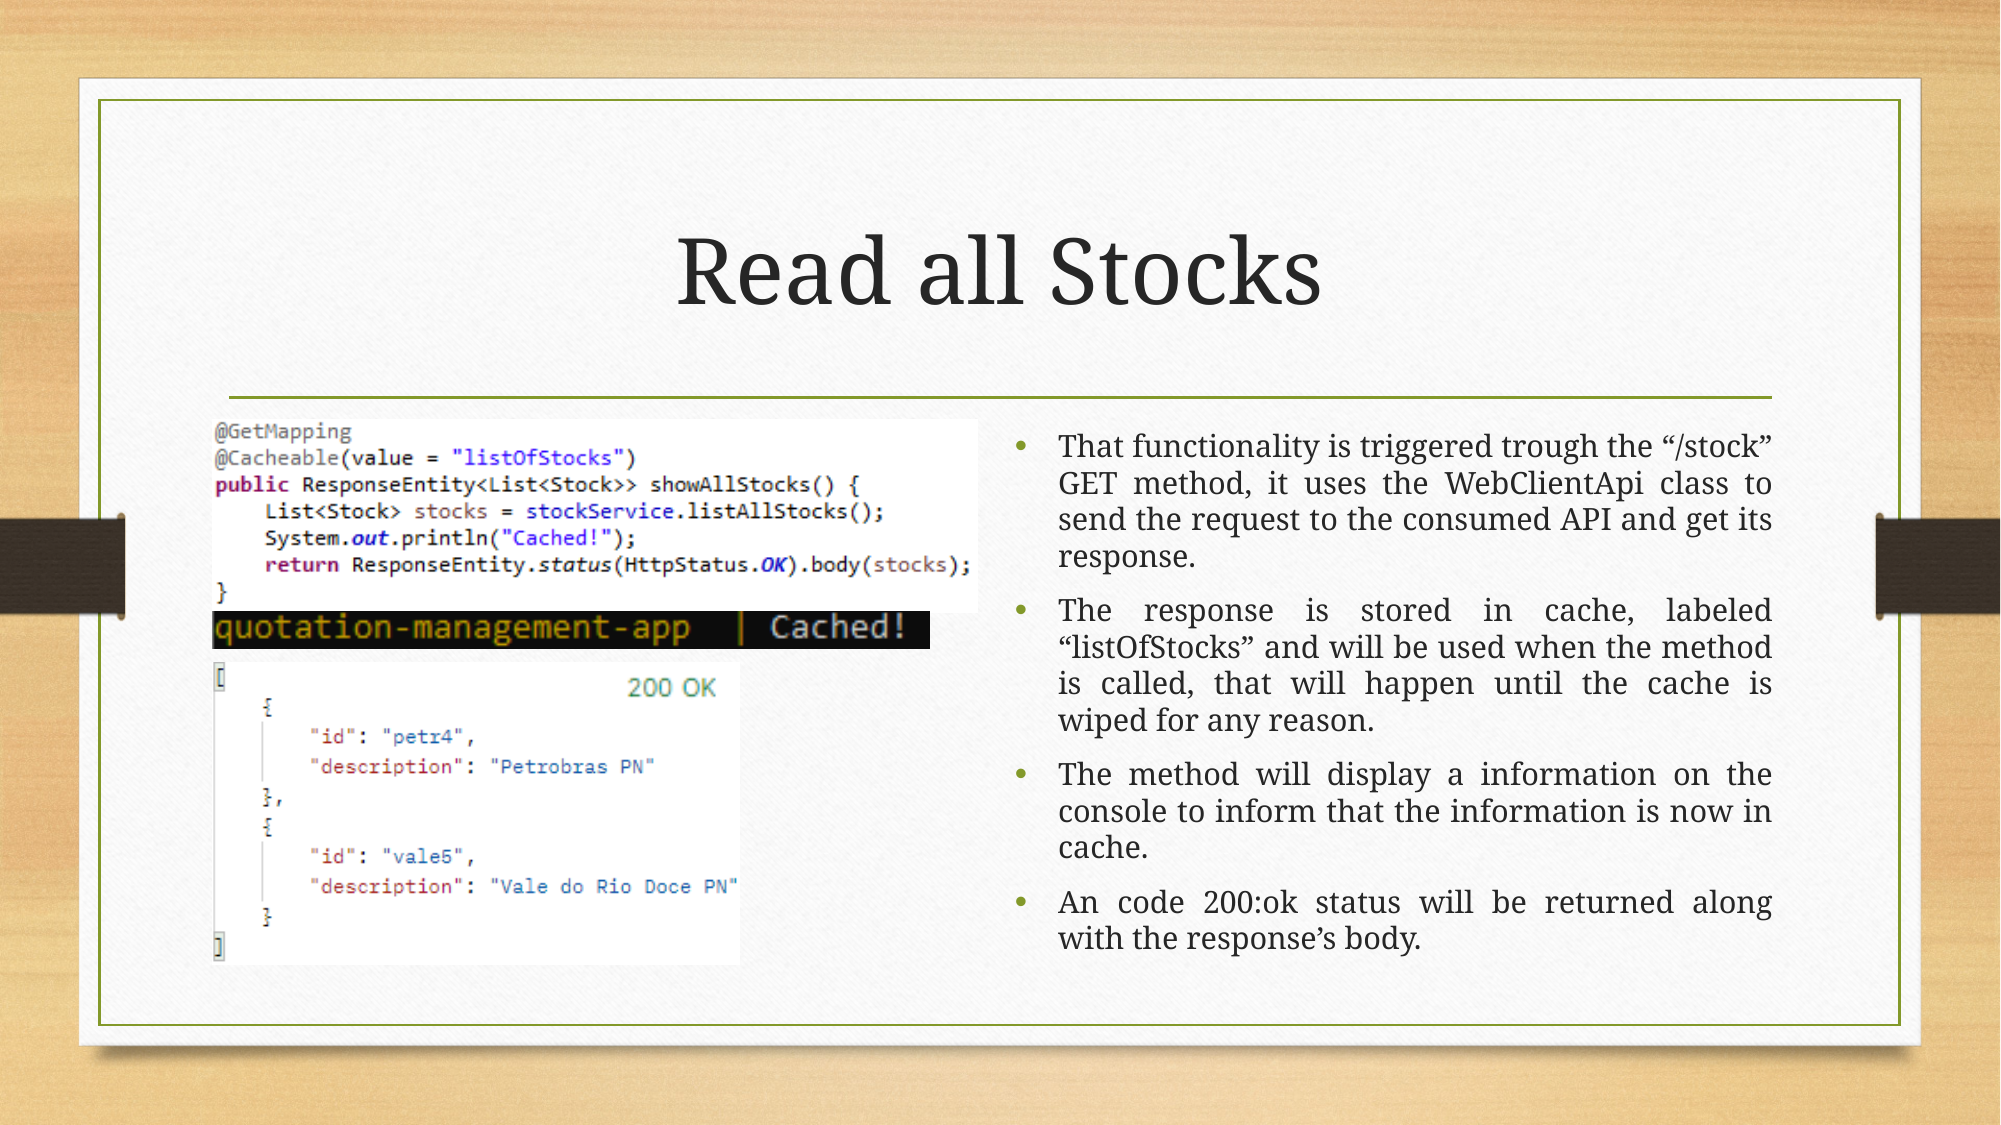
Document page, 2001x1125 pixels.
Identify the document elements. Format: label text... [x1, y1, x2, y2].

picture [0, 0, 2001, 1125]
list That functionality is triggered trough the “/stock” GET method, it uses the WebClientApi class to send the request to the consumed API and get its response. The response is stored in cache, labeled “listOfStocks” and will be used when the method is called, that will happen until the cache is wiped for any reason. The method will display a information on the console to inform that the information is now in cache. An code 200:ok status will be returned along with the response’s body. [999, 419, 1788, 964]
title Read all Stocks [212, 161, 1788, 375]
